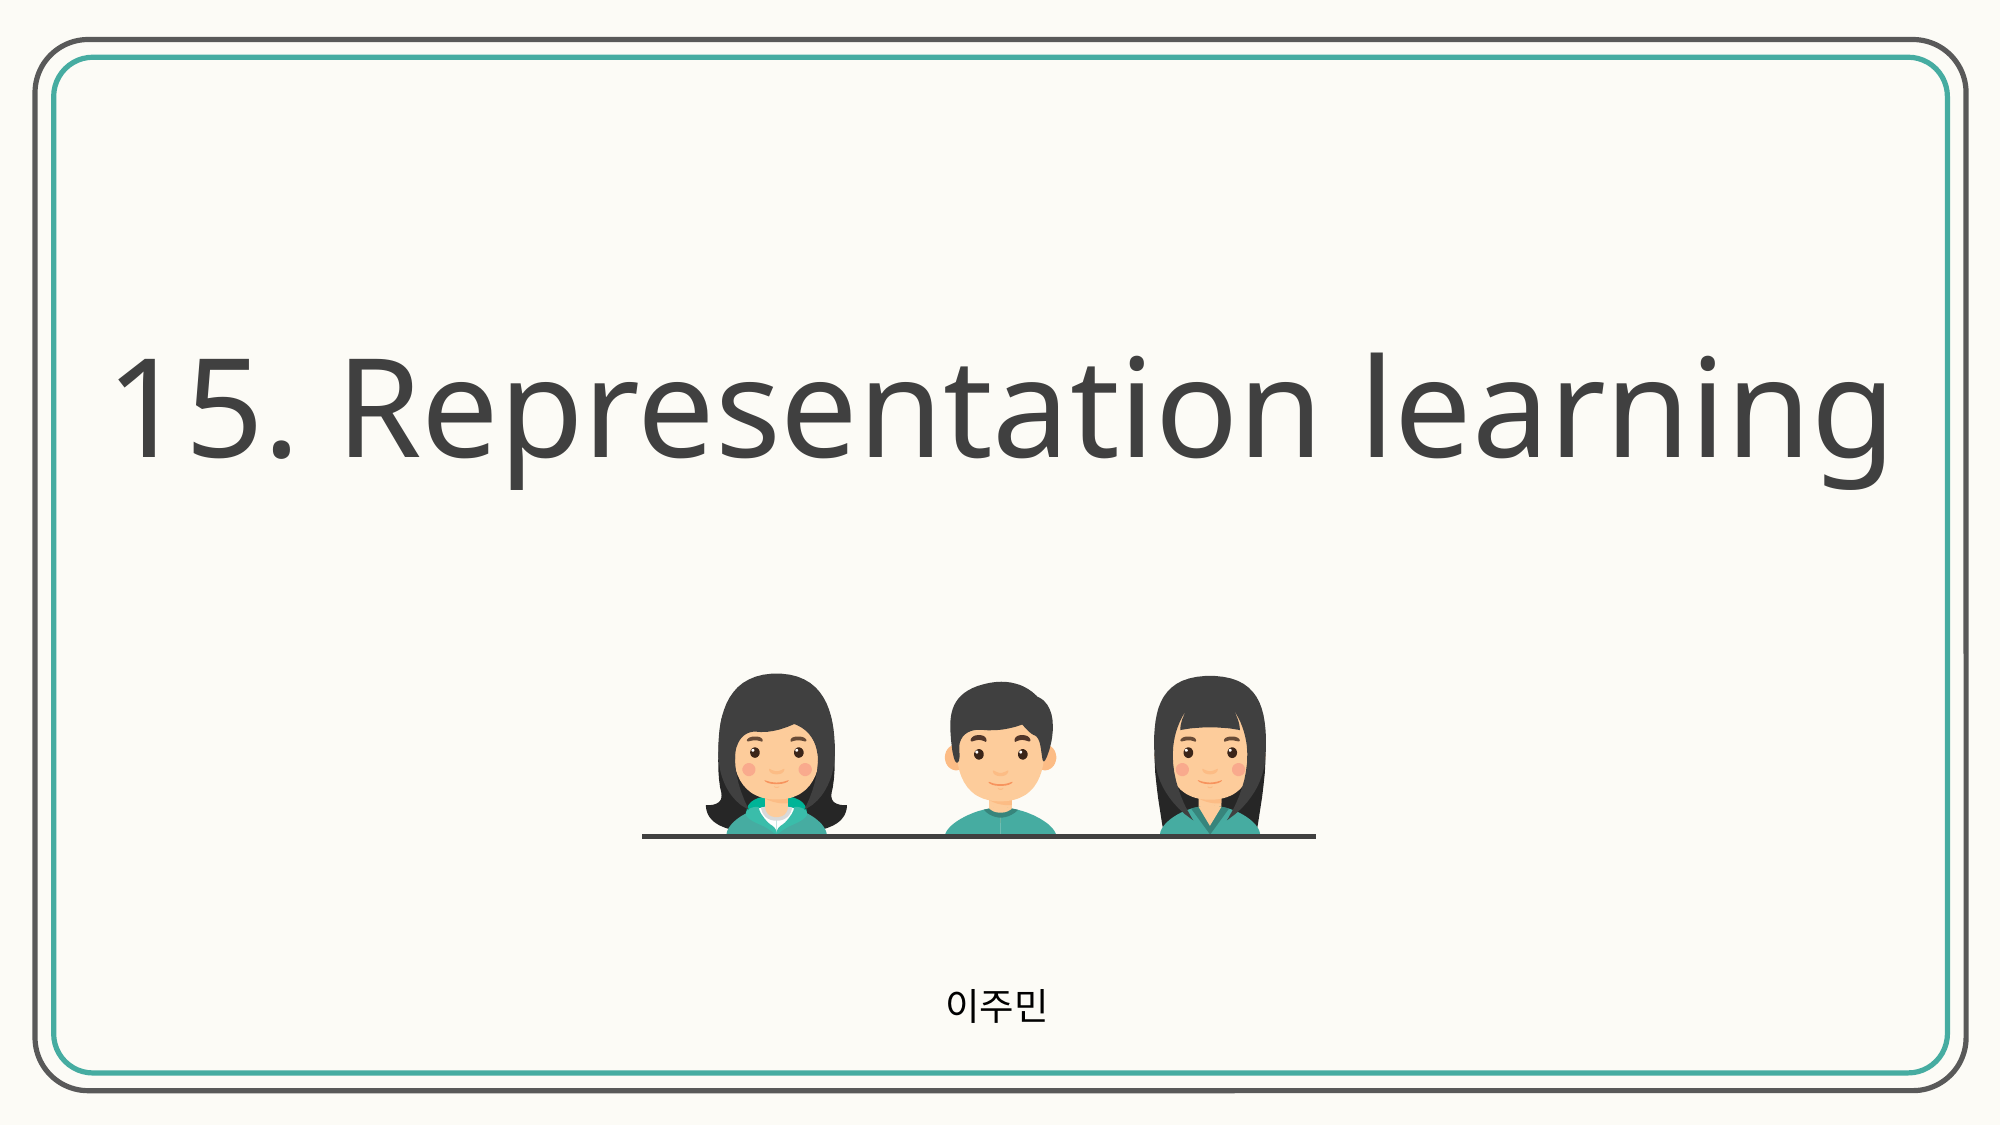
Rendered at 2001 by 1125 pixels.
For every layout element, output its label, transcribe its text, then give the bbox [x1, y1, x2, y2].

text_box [1154, 675, 1266, 835]
text_box [33, 38, 1968, 1092]
text_box 15. Representation learning [91, 312, 1912, 518]
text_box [944, 681, 1057, 836]
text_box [705, 673, 848, 835]
text_box 이주민 [930, 975, 1244, 1036]
